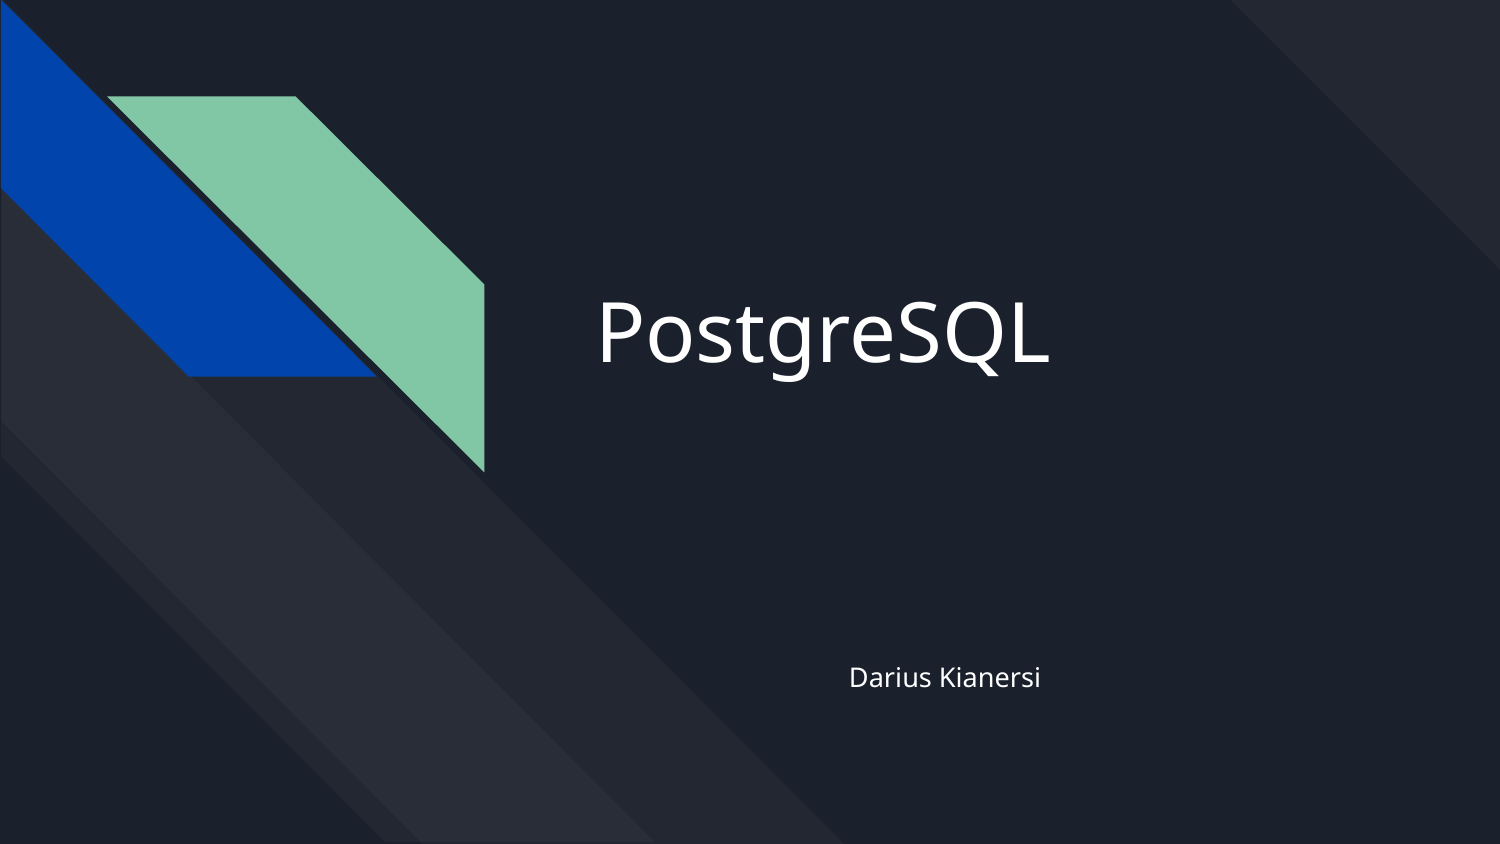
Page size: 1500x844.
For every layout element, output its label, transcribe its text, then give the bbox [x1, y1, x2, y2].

subtitle Darius Kianersi [833, 643, 1404, 727]
title PostgreSQL [580, 258, 1404, 518]
